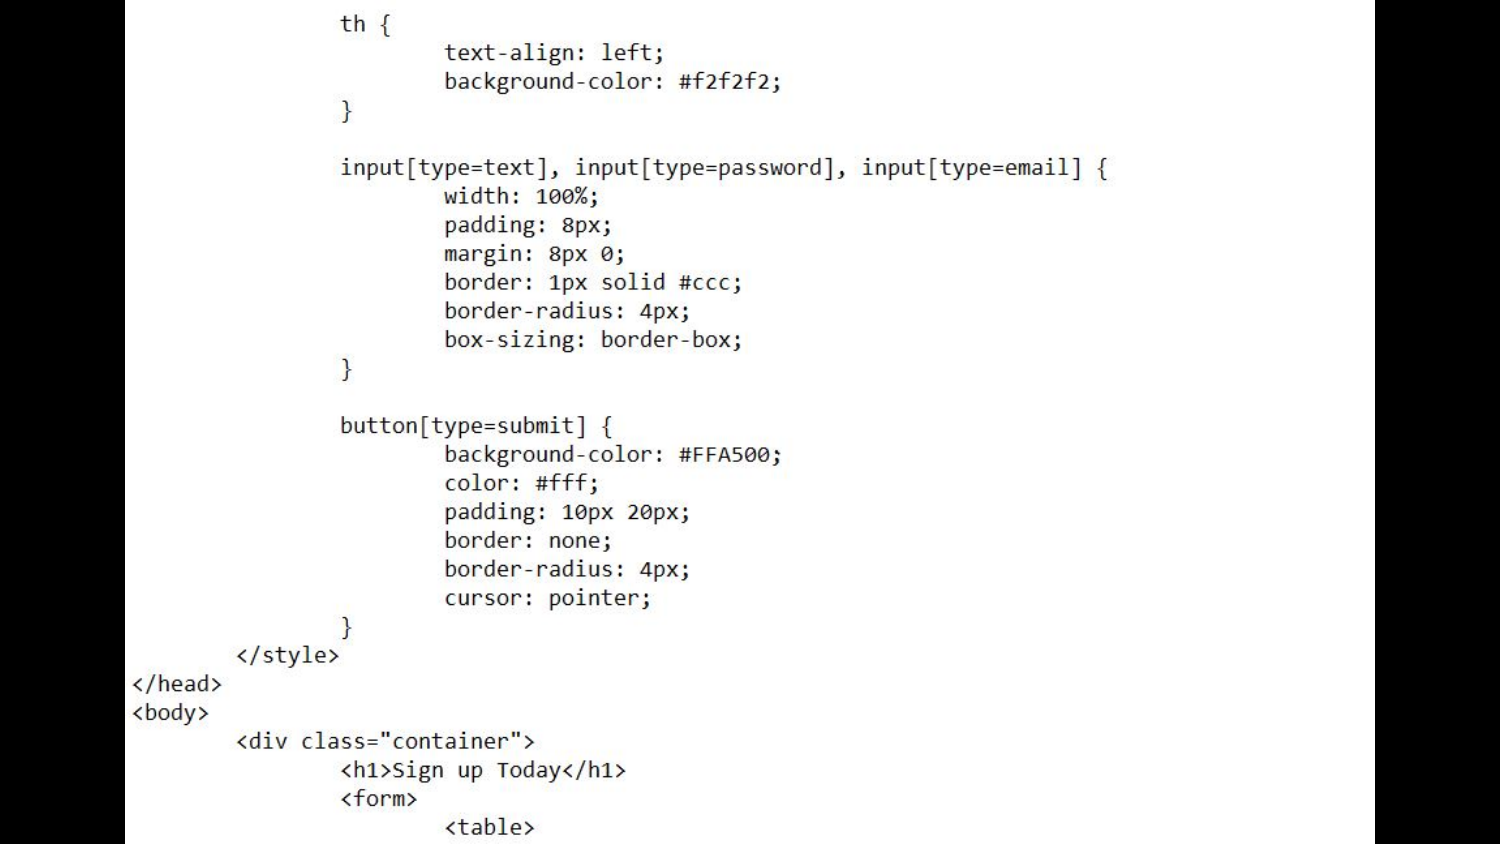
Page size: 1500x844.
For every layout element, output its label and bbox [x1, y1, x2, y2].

picture [125, 0, 1375, 844]
